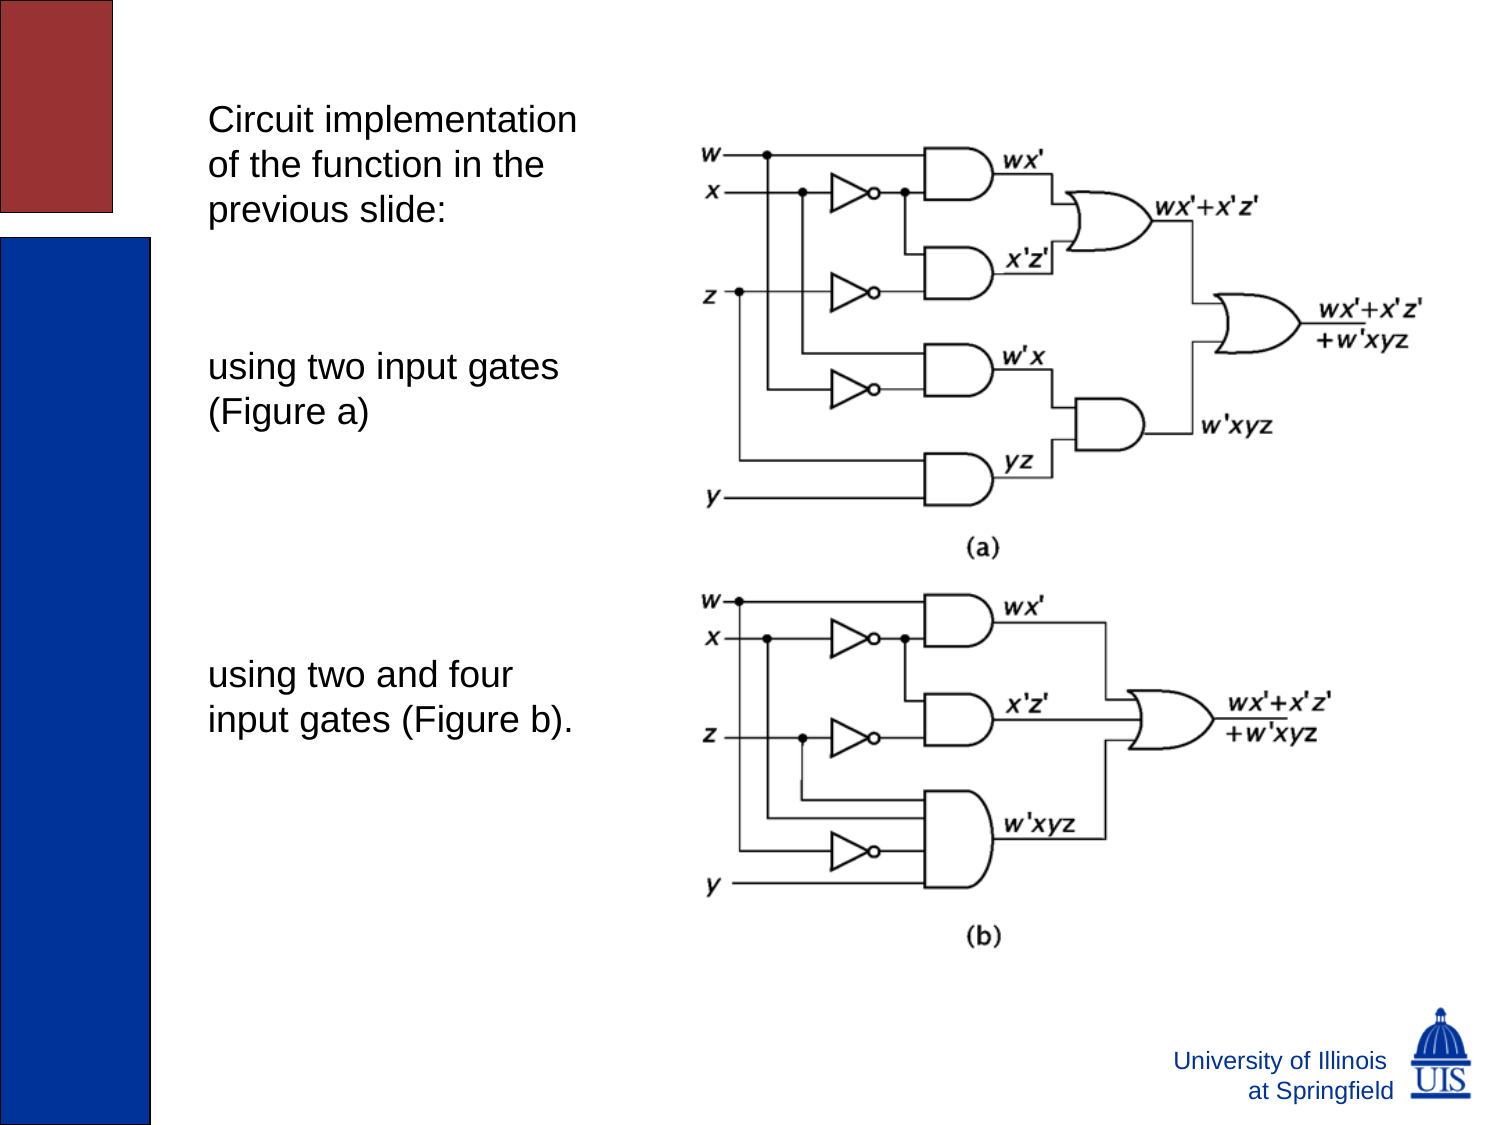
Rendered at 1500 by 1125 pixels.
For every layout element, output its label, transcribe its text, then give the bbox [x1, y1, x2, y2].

text_box Circuit implementation of the function in the previous slide: using two input gates (Figure a) using two and four input gates (Figure b). [193, 87, 619, 748]
picture [1409, 1006, 1473, 1102]
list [699, 137, 1426, 951]
